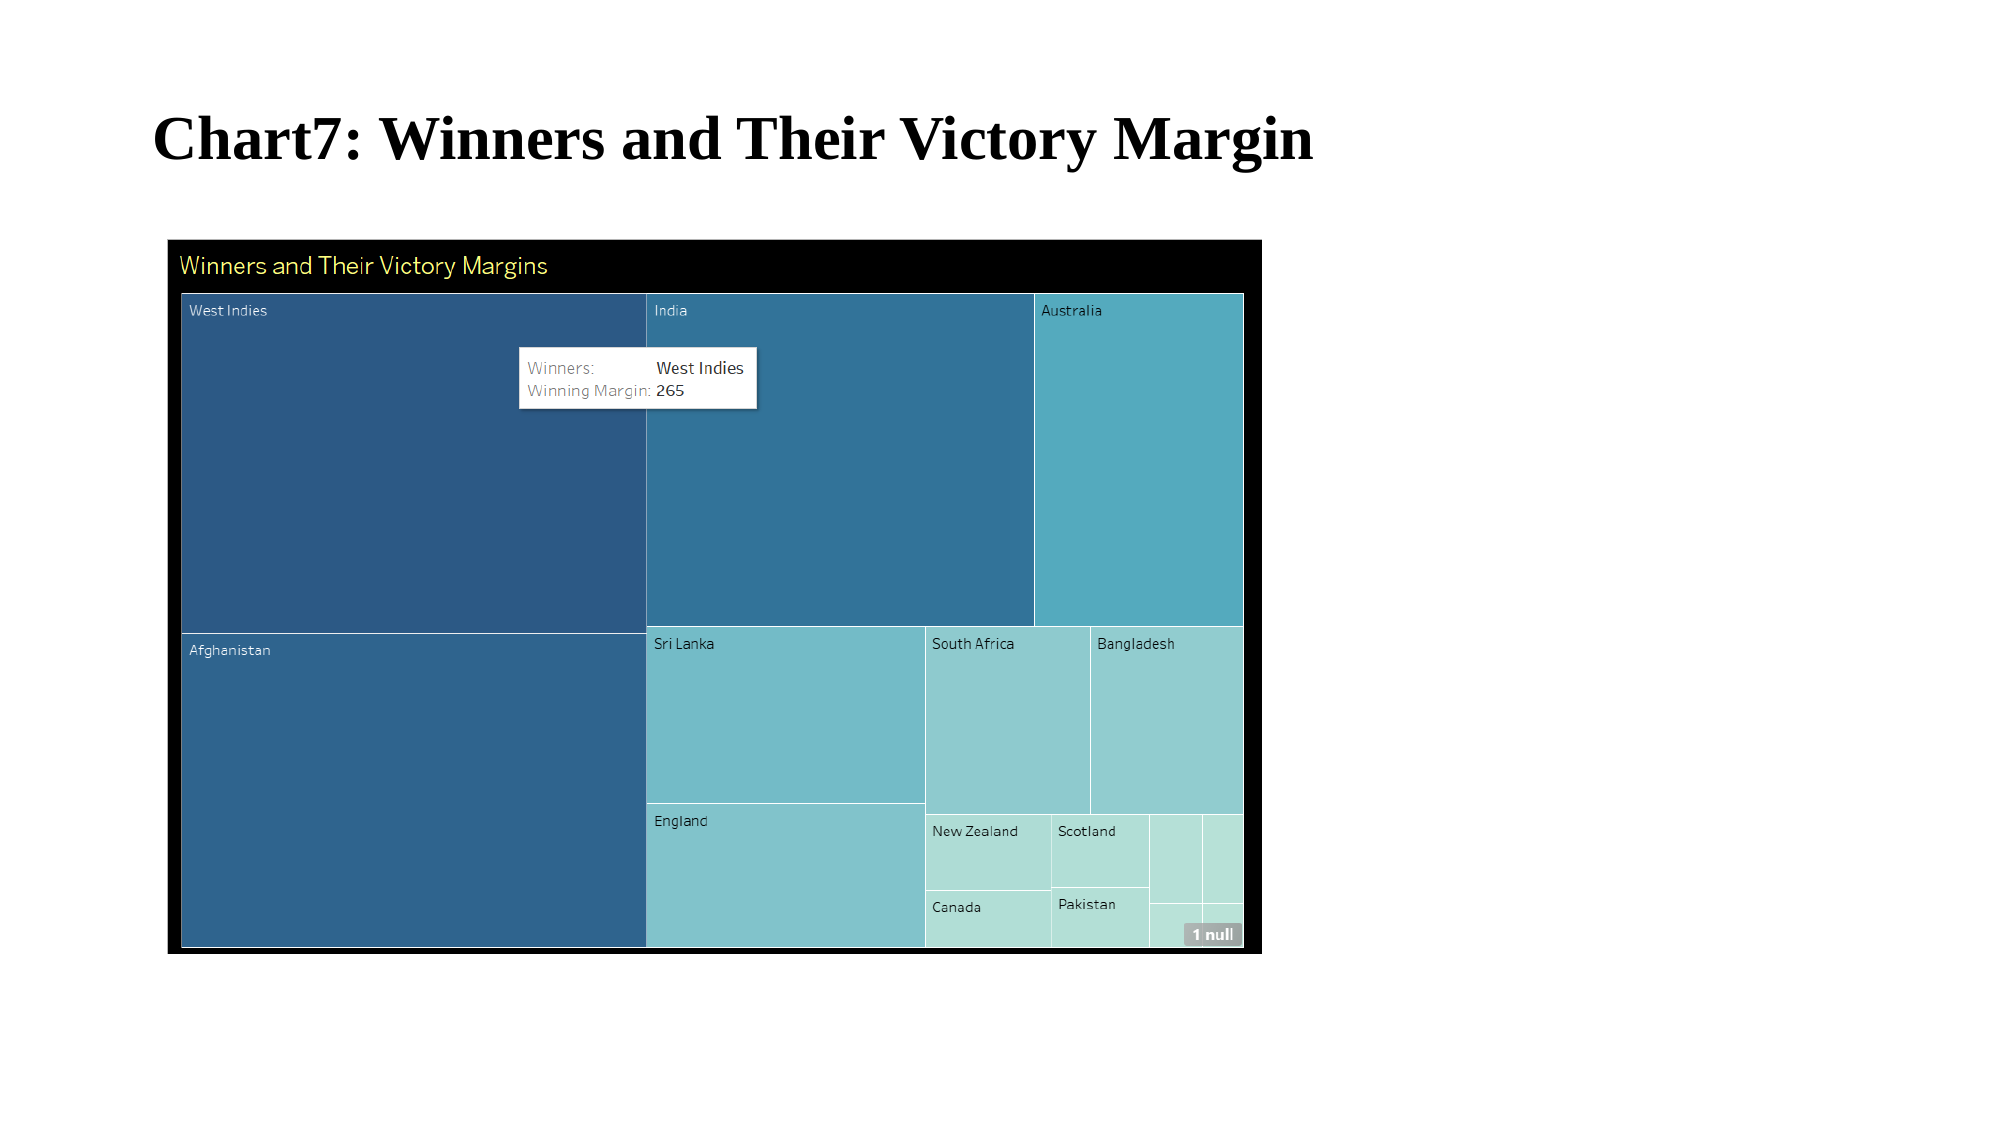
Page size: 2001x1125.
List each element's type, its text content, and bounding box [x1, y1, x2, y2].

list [167, 239, 1262, 954]
title Chart7: Winners and Their Victory Margin [137, 59, 1404, 220]
